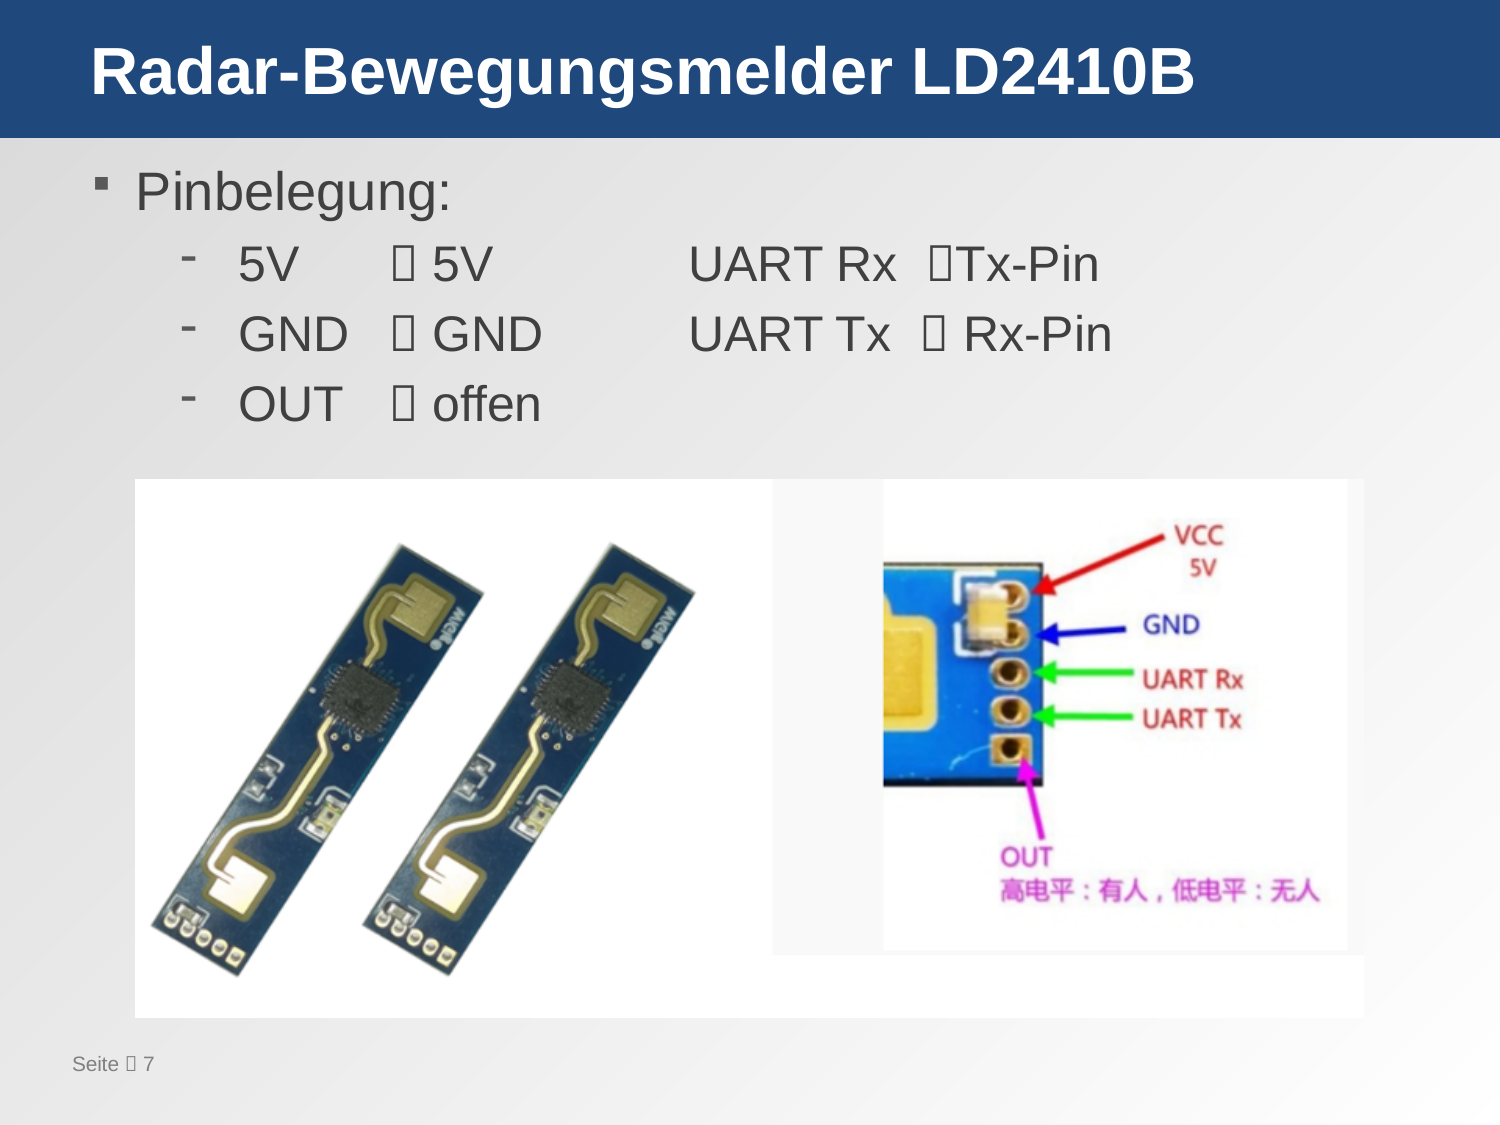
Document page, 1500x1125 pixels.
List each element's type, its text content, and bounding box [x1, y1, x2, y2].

list Pinbelegung: 5V  5V UART Rx Tx-Pin GND  GND UART Tx  Rx-Pin OUT  offen [76, 149, 1424, 905]
title Radar-Bewegungsmelder LD2410B [75, 20, 1425, 208]
picture [135, 479, 1365, 1018]
